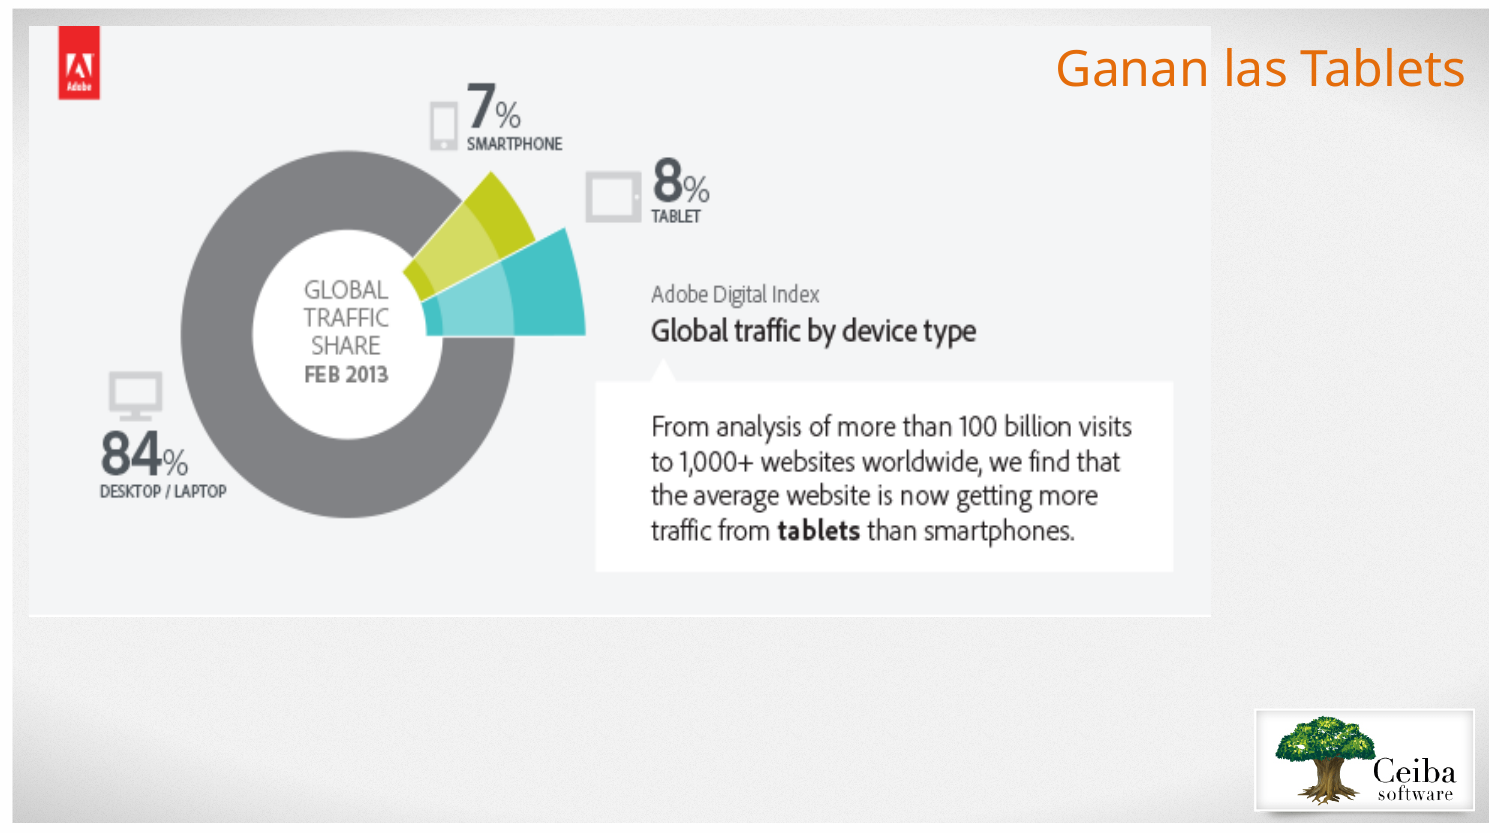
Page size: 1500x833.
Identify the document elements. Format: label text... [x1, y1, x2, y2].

text_box Ganan las Tablets [1214, 29, 1482, 104]
picture [0, 0, 1500, 833]
